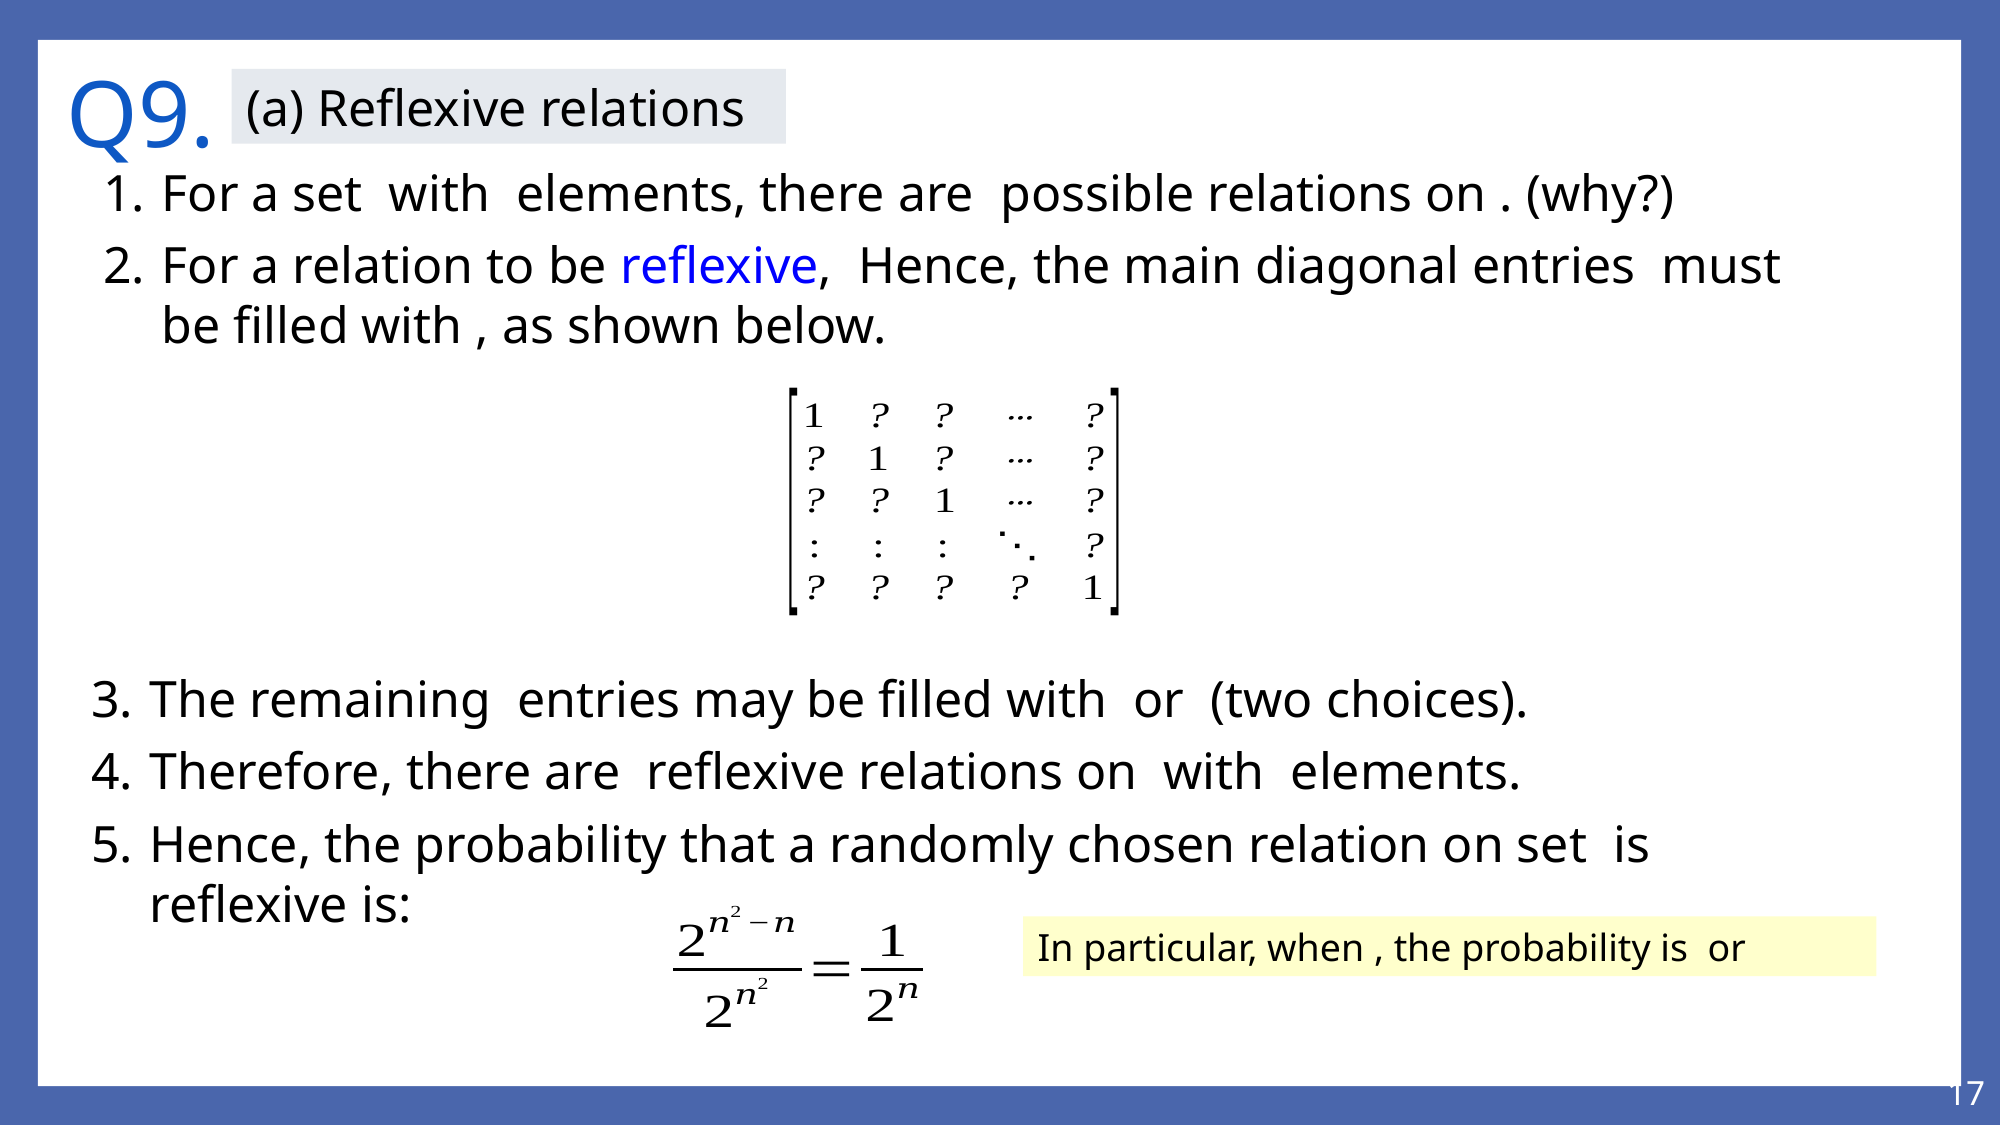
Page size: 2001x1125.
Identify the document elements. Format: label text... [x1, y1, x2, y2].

slide_number 17 [1720, 1065, 2000, 1125]
title Q9. [51, 37, 232, 185]
text_box (a) Reflexive relations [231, 68, 786, 144]
